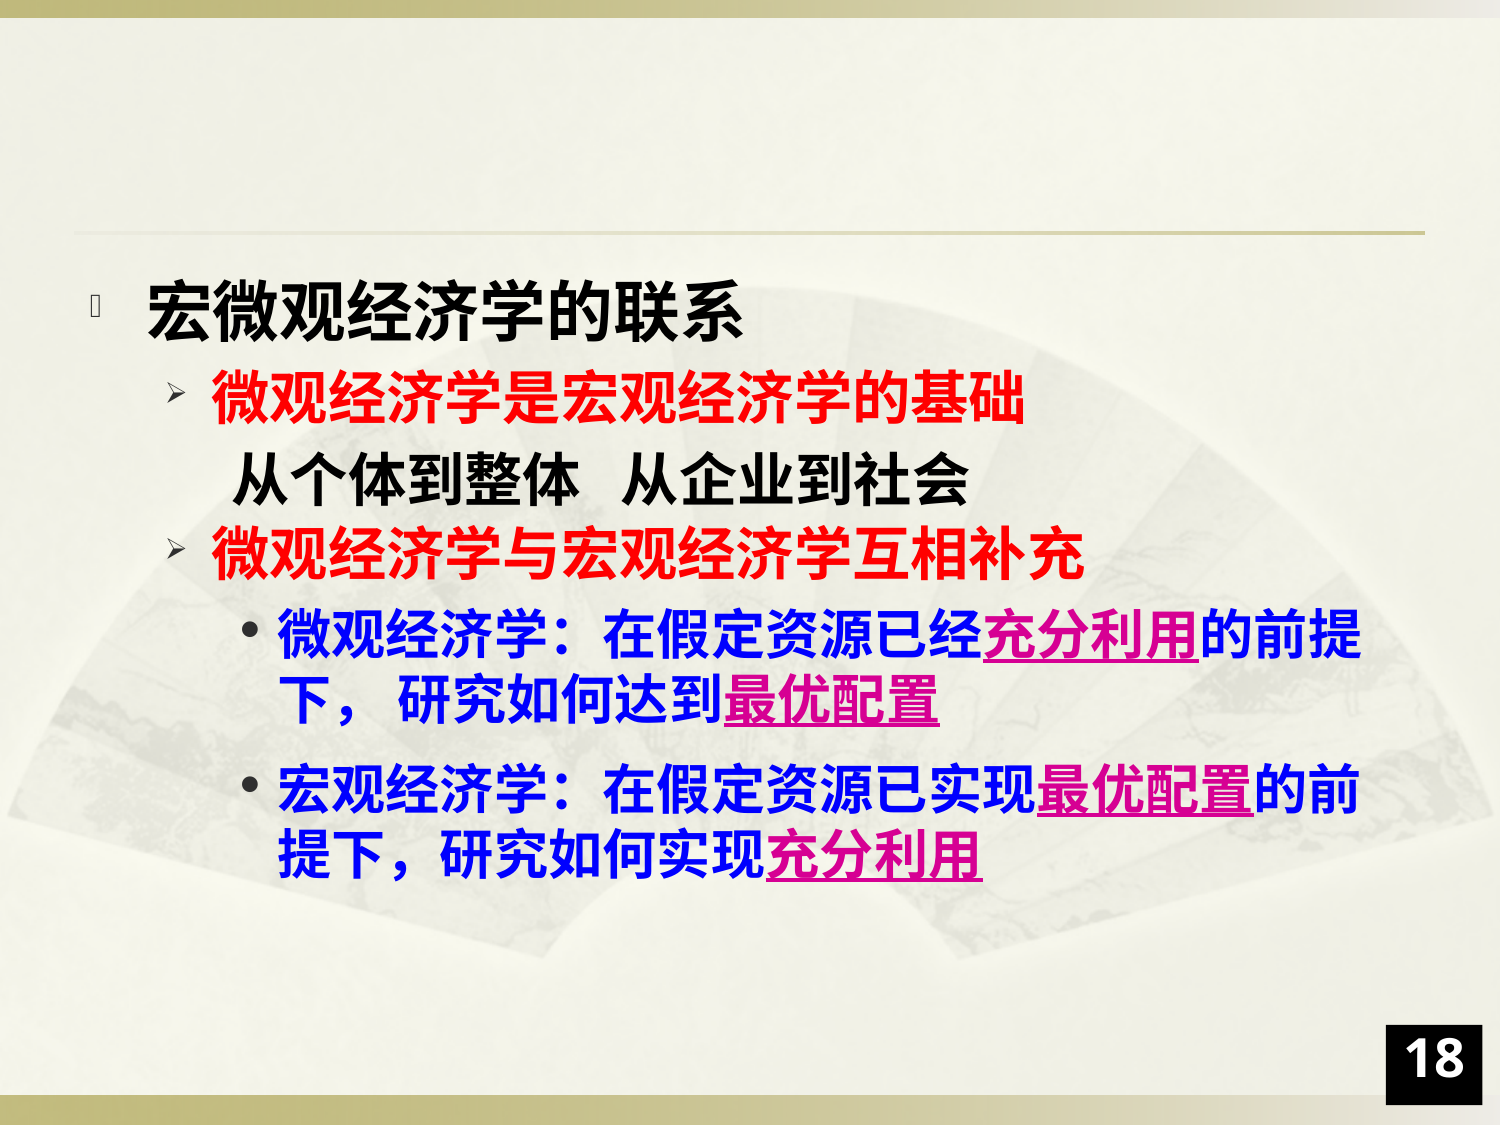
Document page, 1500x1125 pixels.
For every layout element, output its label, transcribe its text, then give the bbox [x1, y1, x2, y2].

list 宏微观经济学的联系 微观经济学是宏观经济学的基础 从个体到整体 从企业到社会 微观经济学与宏观经济学互相补充 微观经济学：在假定资源已经充分利用的前提下， 研究如何达到最优配置 宏观经济学：在假定资源已实现最优配置的前提下，研究如何实现充分利用 [75, 262, 1425, 1032]
text_box 18 [1385, 1024, 1483, 1106]
